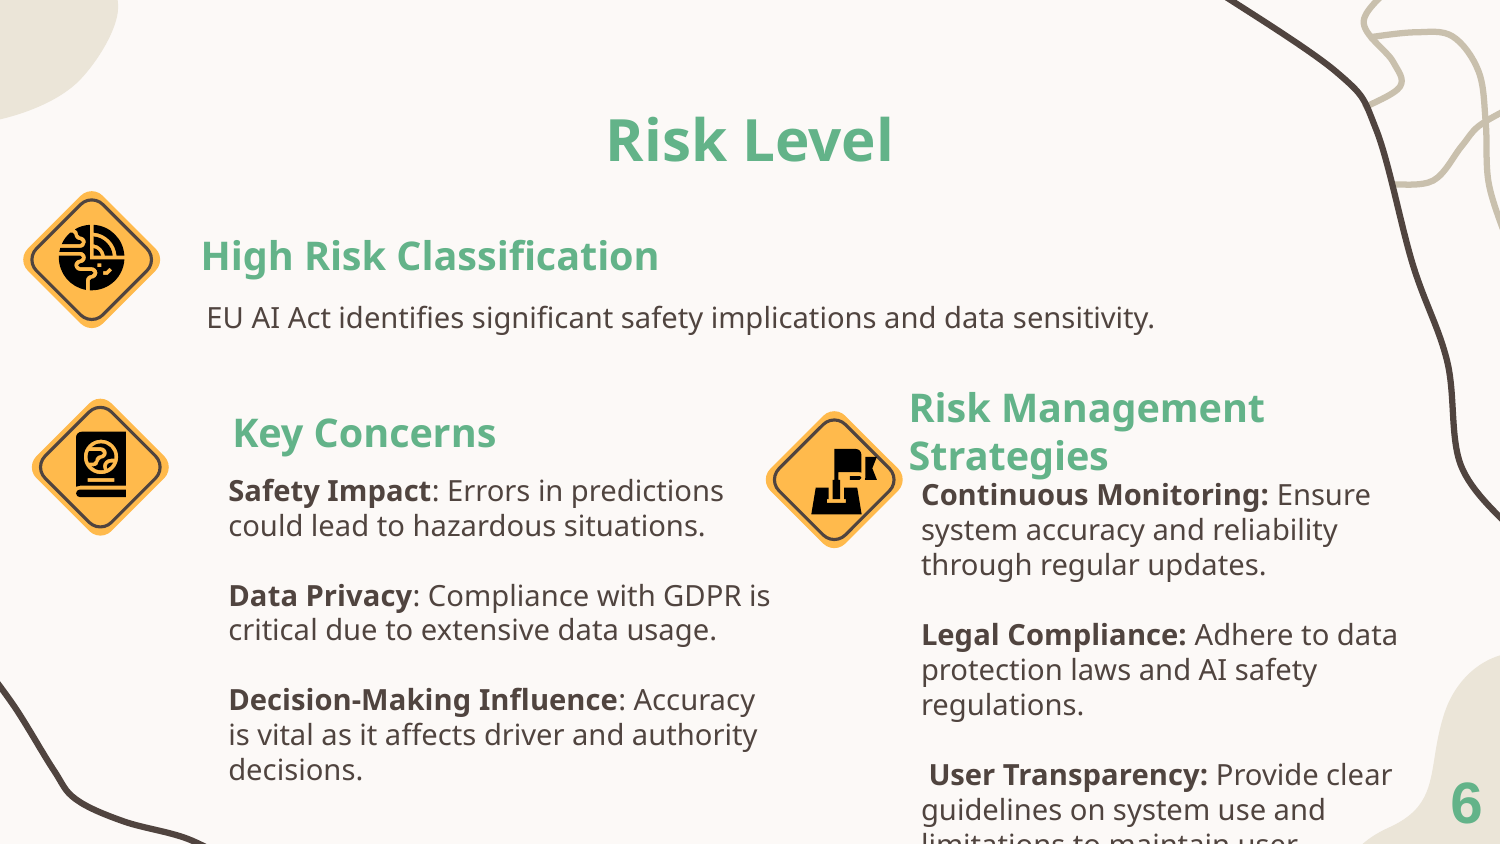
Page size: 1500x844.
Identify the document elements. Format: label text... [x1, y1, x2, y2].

title Risk Level [124, 91, 1376, 186]
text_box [38, 206, 145, 313]
title High Risk Classification [185, 218, 786, 294]
title Continuous Monitoring: Ensure system accuracy and reliability through regular updates. Legal Compliance: Adhere to data protection laws and AI safety regulations. User Transparency: Provide clear guidelines on system use and limitations to maintain user awareness. [906, 461, 1458, 759]
title Risk Management Strategies [893, 418, 1468, 494]
title Key Concerns [217, 395, 583, 456]
text_box 6 [1435, 757, 1499, 843]
title Safety Impact: Errors in predictions could lead to hazardous situations. Data Privacy: Compliance with GDPR is critical due to extensive data usage. Decision-Making Influence: Accuracy is vital as it affects driver and authority decisions. [213, 456, 797, 787]
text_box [780, 426, 888, 533]
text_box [811, 448, 878, 515]
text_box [75, 431, 127, 498]
title EU AI Act identifies significant safety implications and data sensitivity. [191, 283, 1321, 390]
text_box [47, 413, 154, 521]
